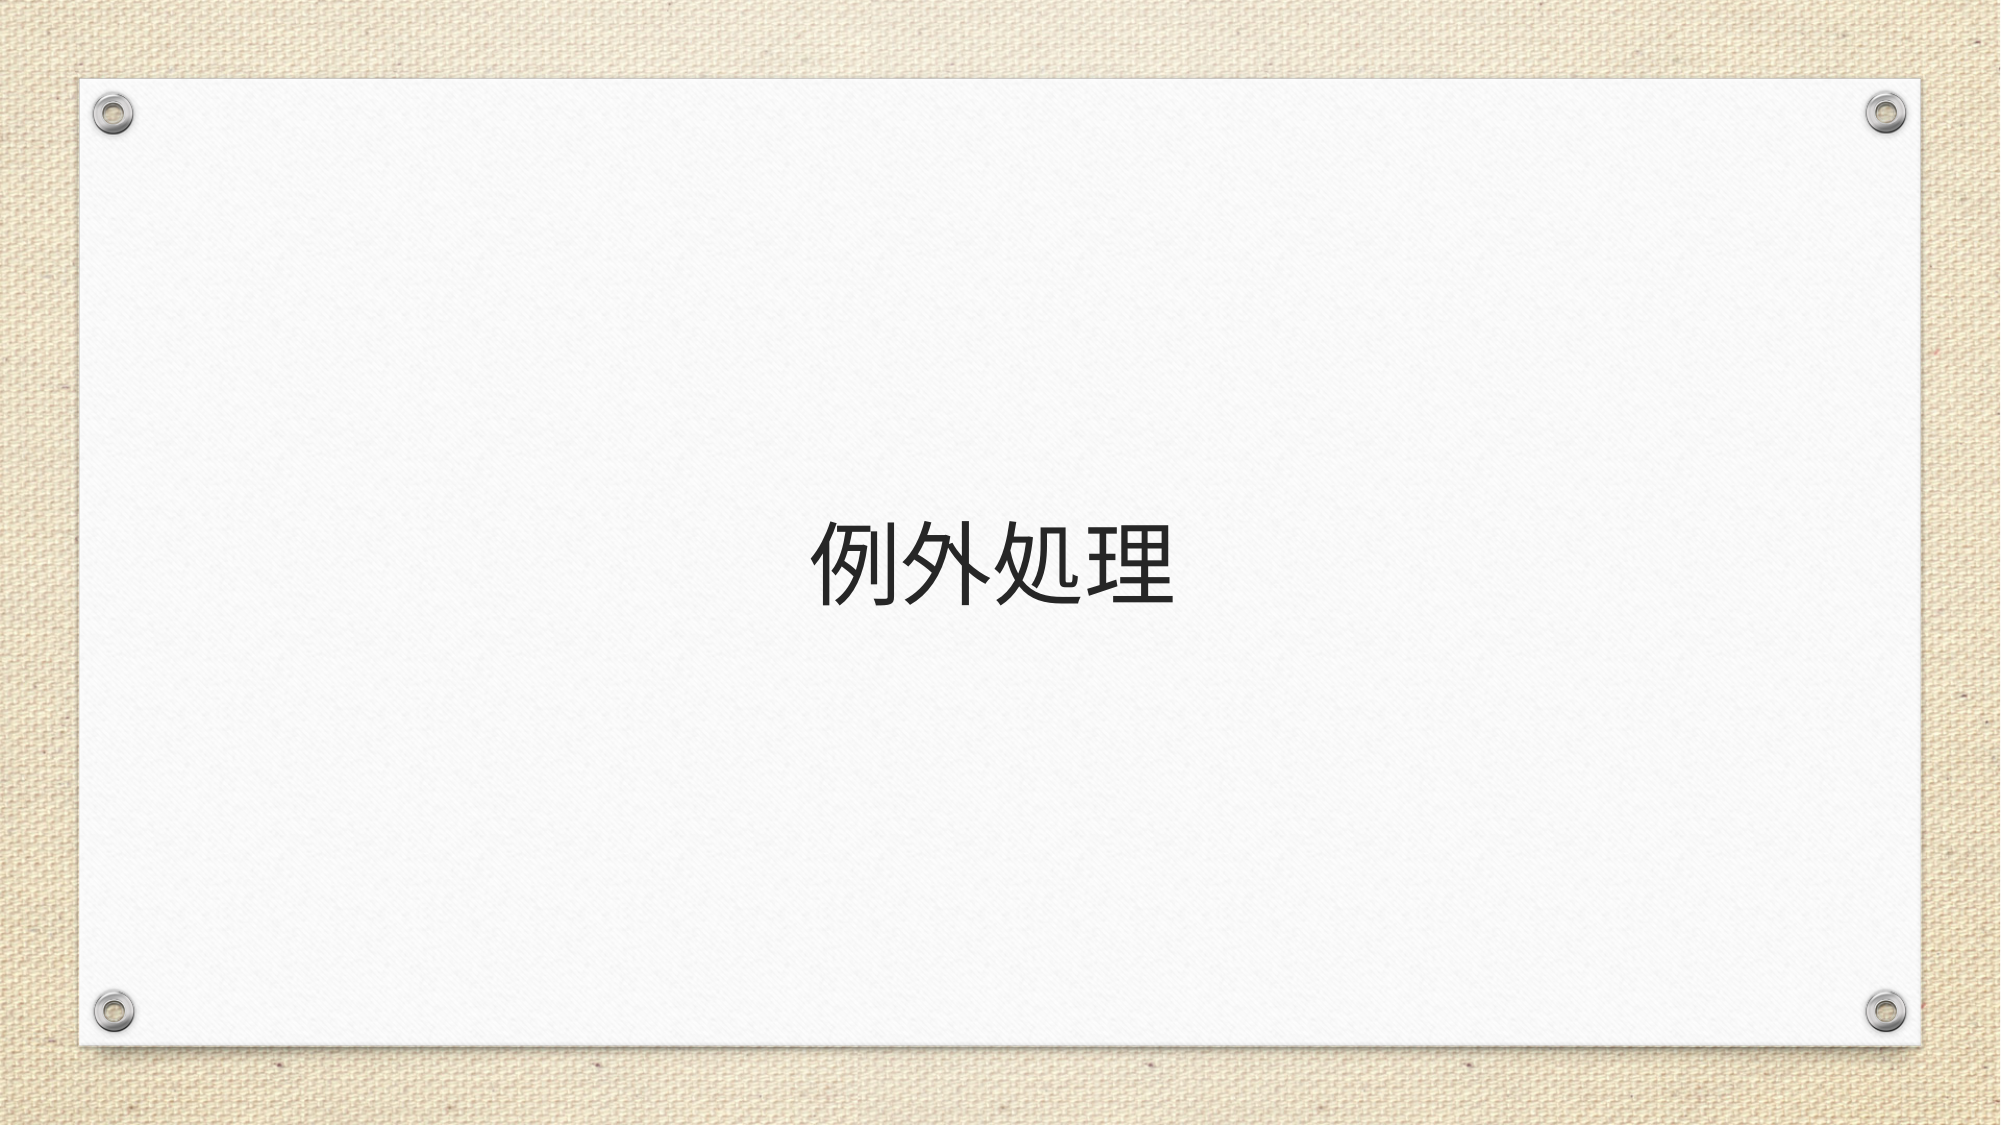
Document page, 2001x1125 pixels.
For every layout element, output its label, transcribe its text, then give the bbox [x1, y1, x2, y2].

picture [0, 0, 2001, 1125]
title 例外処理 [233, 437, 1752, 687]
